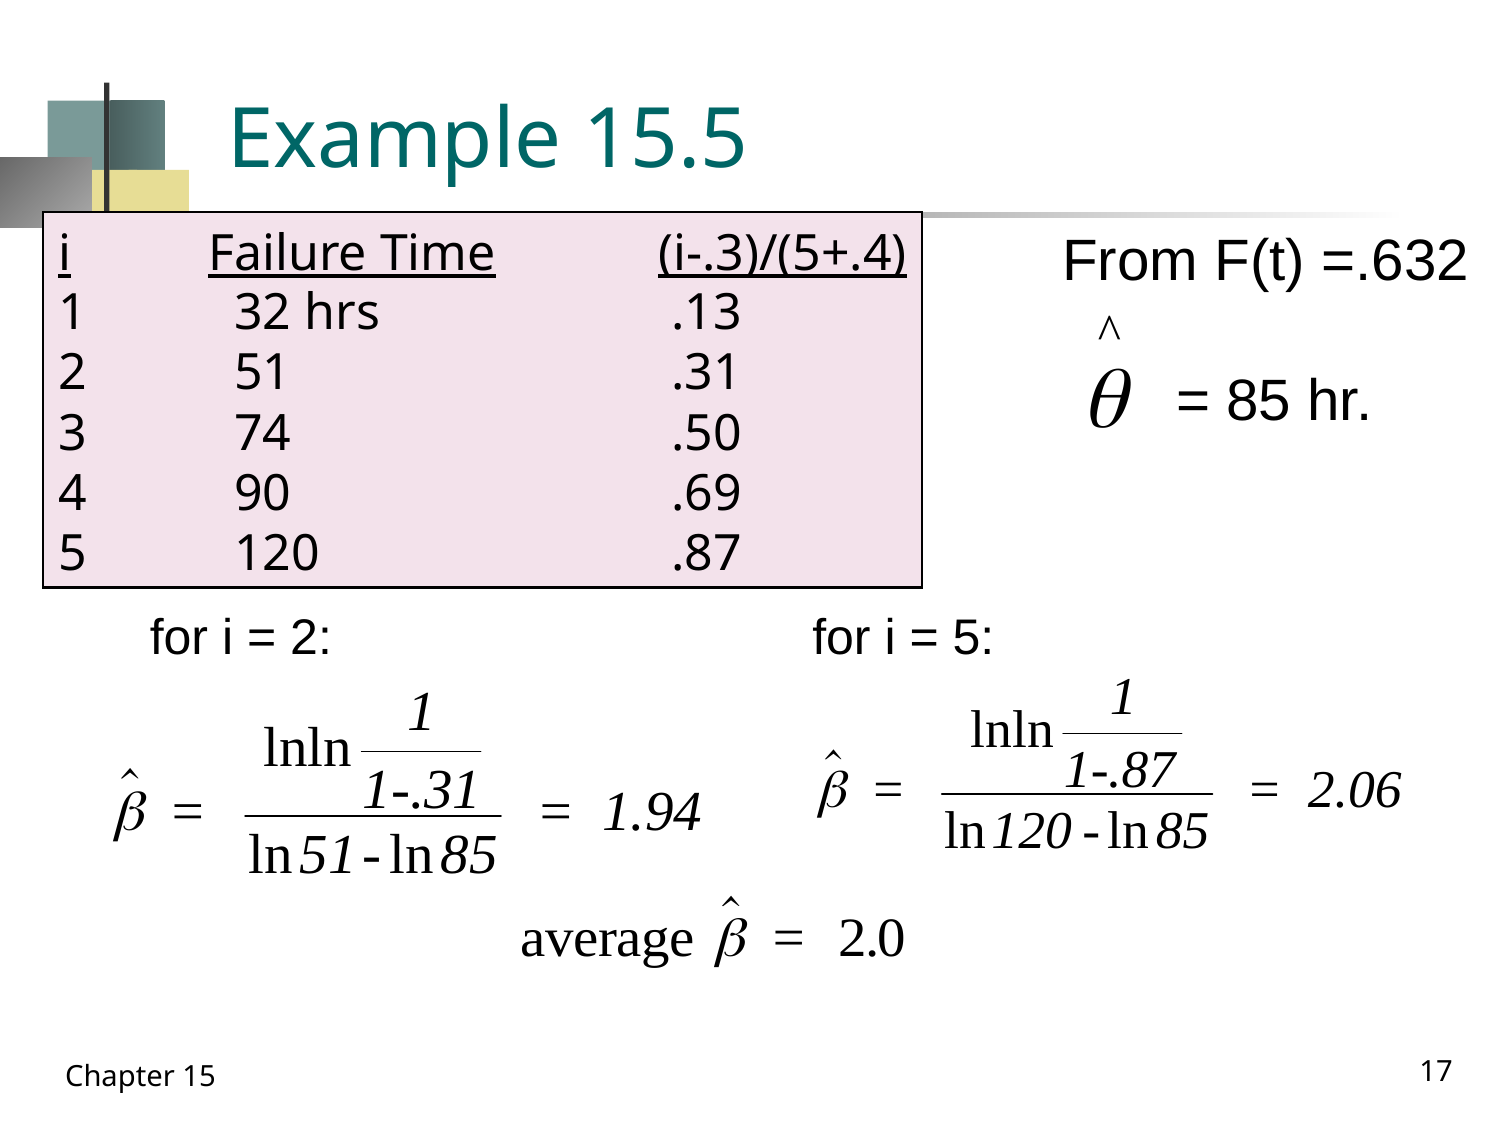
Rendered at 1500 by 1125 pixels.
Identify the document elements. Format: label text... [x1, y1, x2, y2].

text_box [797, 597, 1413, 862]
text_box i Failure Time (i-.3)/(5+.4) 1 32 hrs .13 2 51 .31 3 74 .50 4 90 .69 5 120 .87 [43, 212, 923, 588]
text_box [1047, 214, 1485, 450]
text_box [512, 887, 916, 981]
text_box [103, 597, 713, 887]
title Example 15.5 [212, 62, 1379, 193]
slide_number Chapter 15 [49, 1024, 363, 1101]
slide_number 17 [1154, 1023, 1468, 1100]
